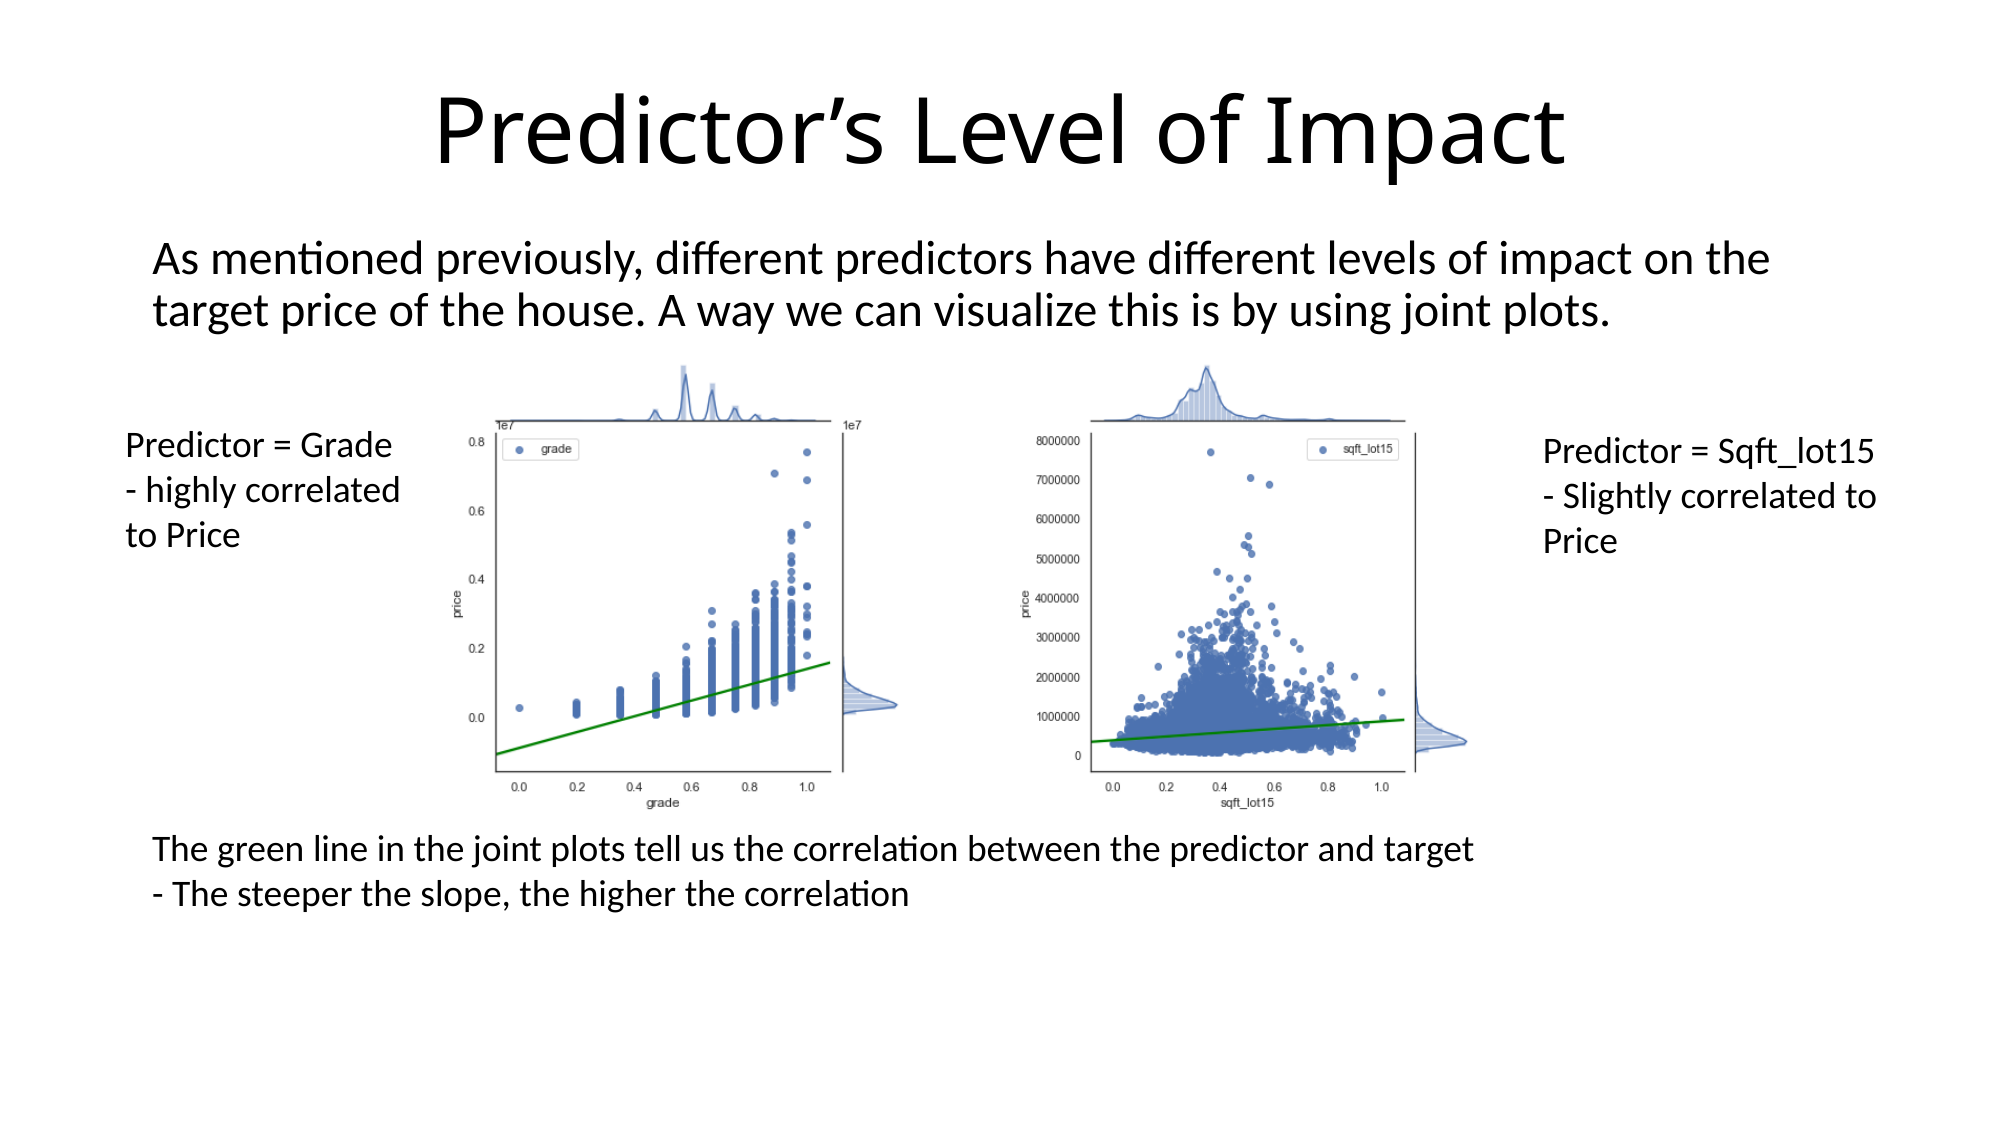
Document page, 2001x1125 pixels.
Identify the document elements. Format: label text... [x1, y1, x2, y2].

list As mentioned previously, different predictors have different levels of impact on the target price of the house. A way we can visualize this is by using joint plots. [137, 225, 1863, 374]
text_box Predictor = Grade - highly correlated to Price [110, 413, 444, 563]
text_box The green line in the joint plots tell us the correlation between the predictor and target - The steeper the slope, the higher the correlation [137, 816, 1863, 922]
text_box Predictor = Sqft_lot15 - Slightly correlated to Price [1528, 418, 1916, 569]
picture [1013, 348, 1482, 817]
text_box [94, 874, 1820, 1023]
picture [444, 348, 914, 817]
title Predictor’s Level of Impact [137, 59, 1863, 208]
